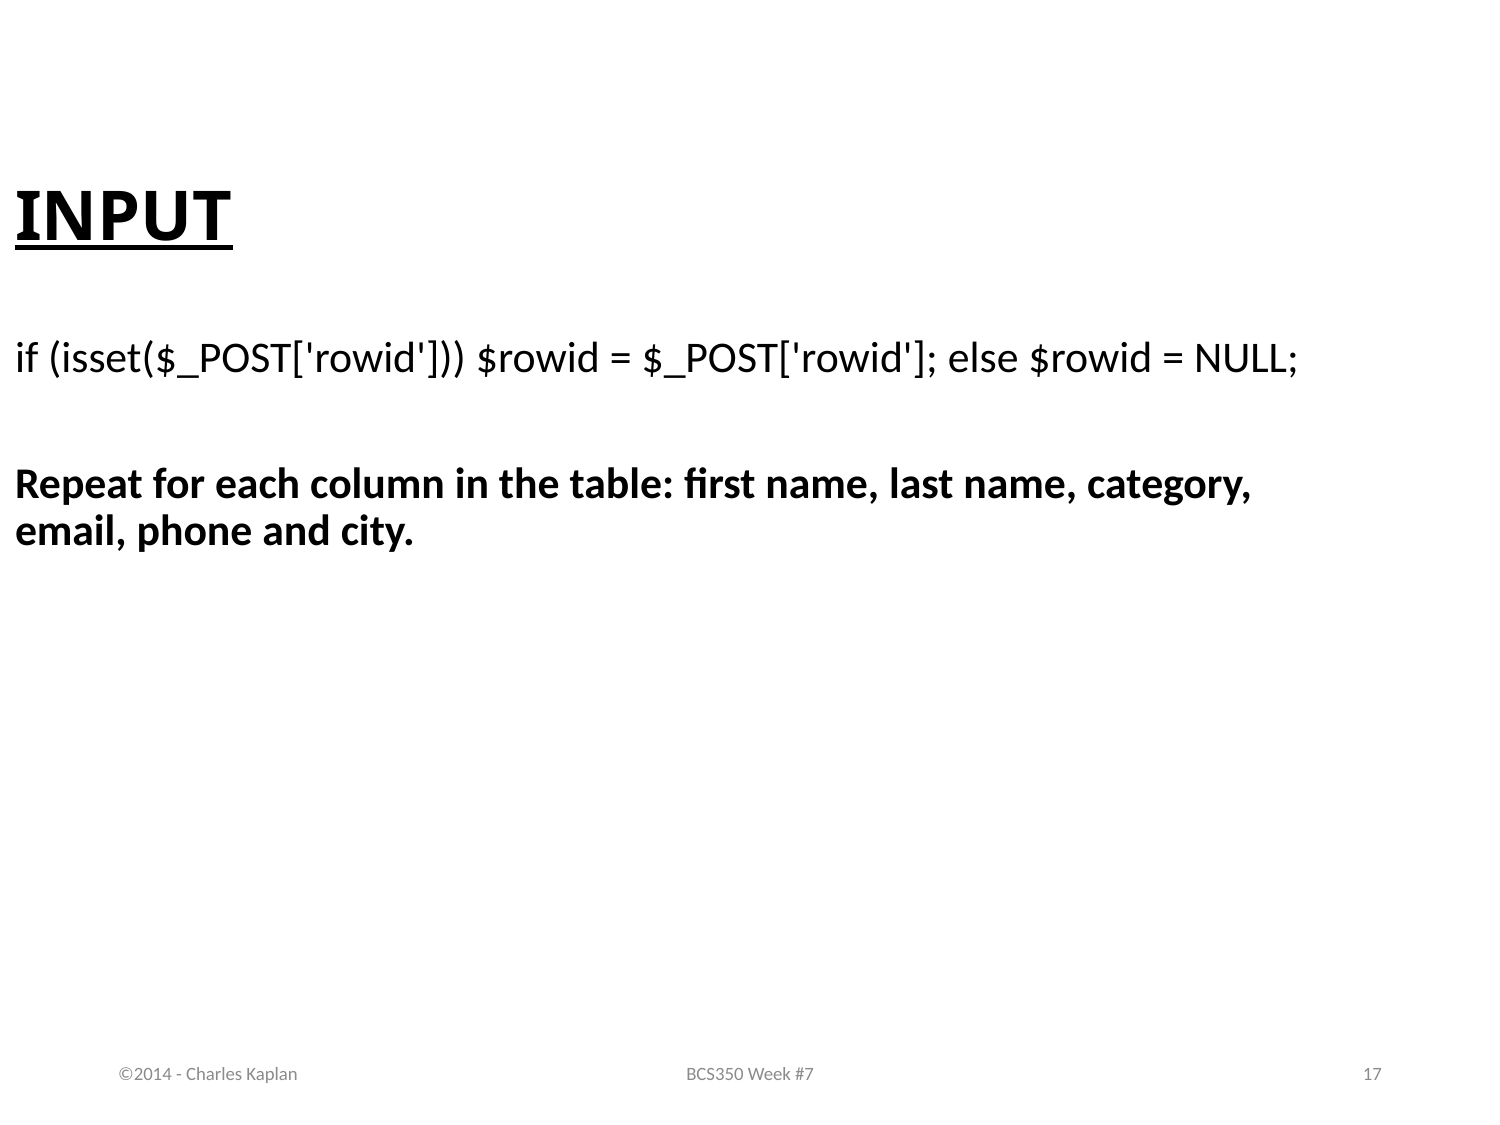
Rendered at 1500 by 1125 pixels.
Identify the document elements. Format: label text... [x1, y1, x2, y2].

slide_number ©2014 - Charles Kaplan [103, 1042, 441, 1103]
footer BCS350 Week #7 [496, 1042, 1004, 1103]
slide_number 17 [1059, 1042, 1397, 1103]
list if (isset($_POST['rowid'])) $rowid = $_POST['rowid']; else $rowid = NULL; Repeat for each column in the table: first name, last name, category, email, phone and city. [0, 327, 1324, 1025]
title INPUT [0, 82, 1326, 354]
